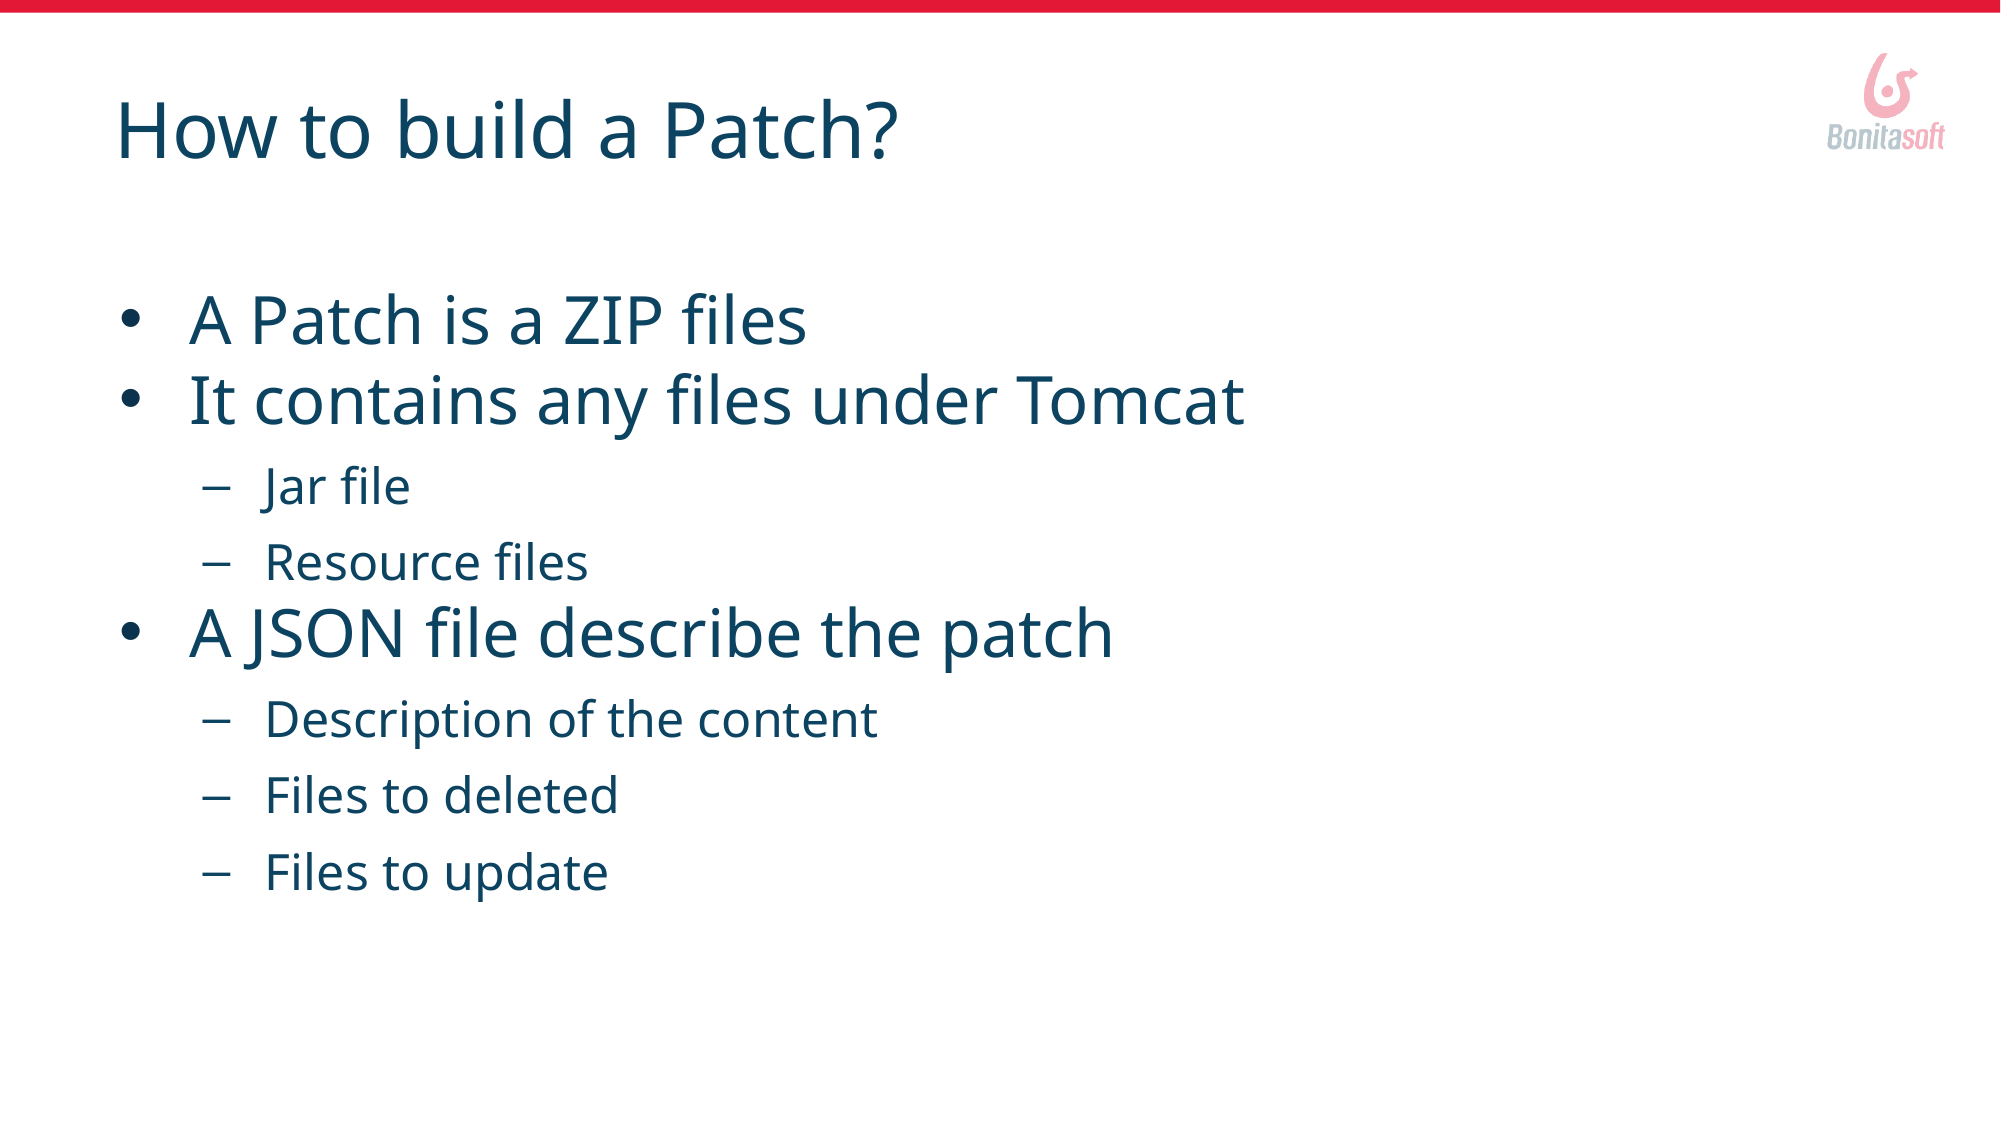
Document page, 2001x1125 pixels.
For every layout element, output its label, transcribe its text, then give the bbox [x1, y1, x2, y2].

title How to build a Patch? [99, 45, 1692, 223]
list A Patch is a ZIP files It contains any files under Tomcat Jar file Resource files A JSON file describe the patch Description of the content Files to deleted Files to update [99, 262, 1900, 1049]
